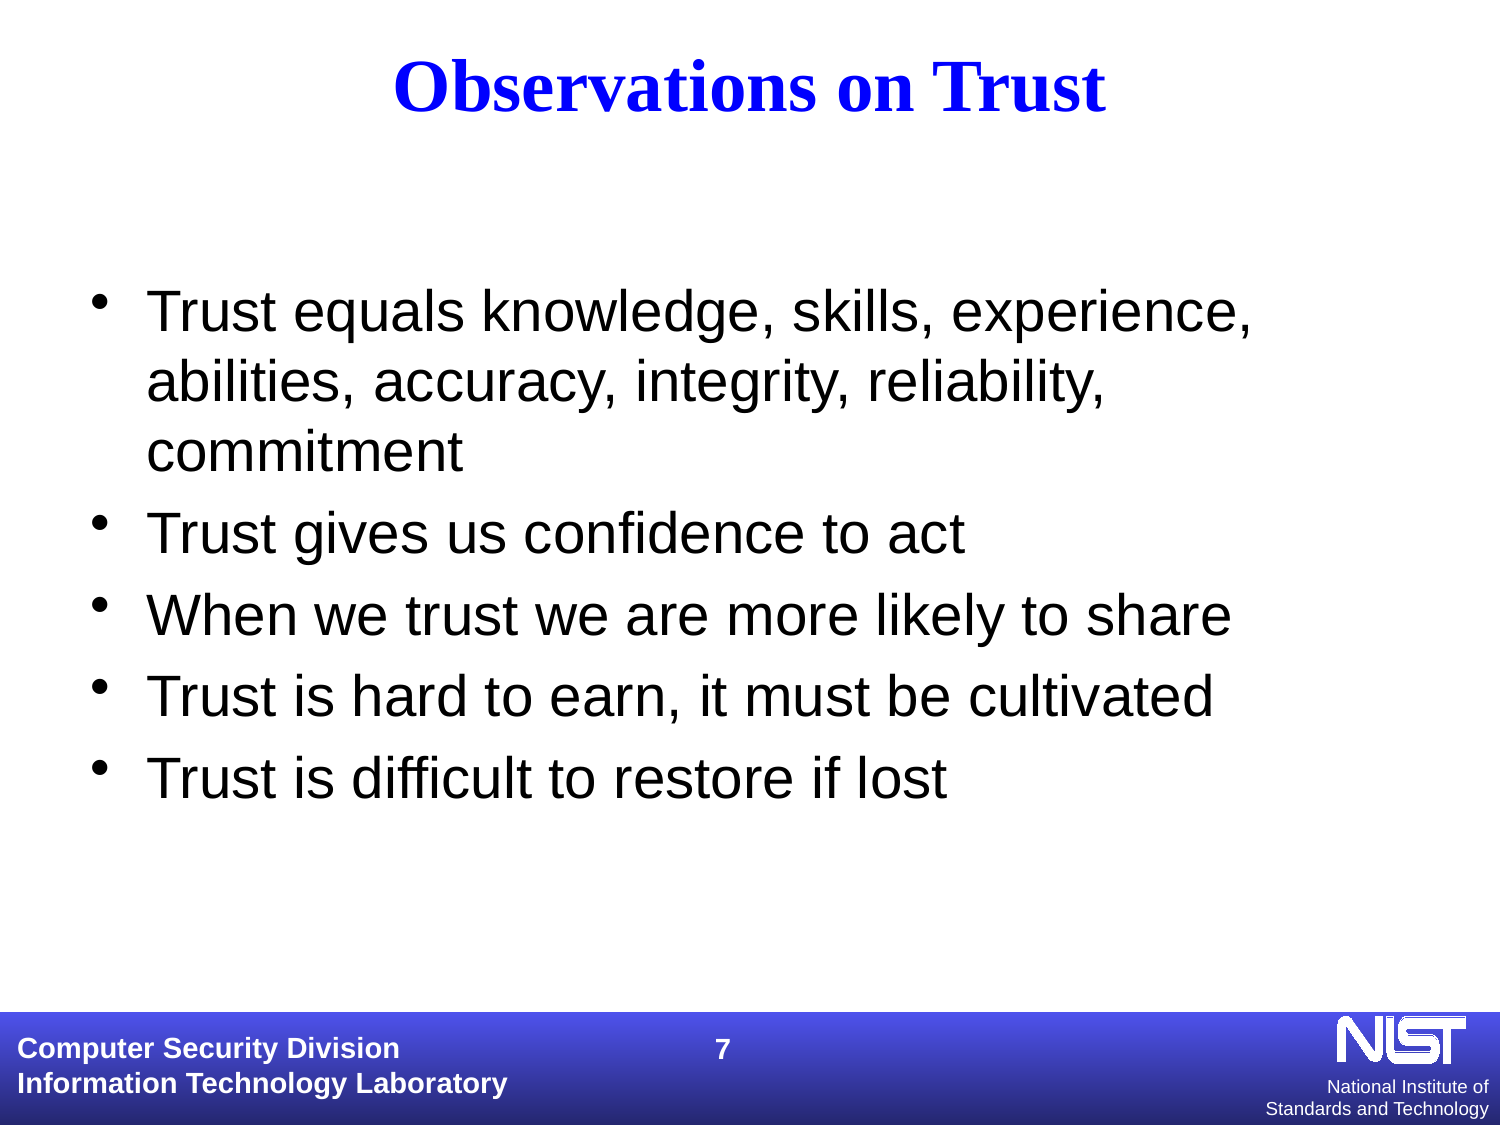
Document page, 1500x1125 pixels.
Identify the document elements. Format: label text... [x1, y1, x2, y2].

slide_number 7 [540, 1022, 747, 1101]
list Trust equals knowledge, skills, experience, abilities, accuracy, integrity, reliability, commitment Trust gives us confidence to act When we trust we are more likely to share Trust is hard to earn, it must be cultivated Trust is difficult to restore if lost [74, 265, 1426, 1009]
title Observations on Trust [74, 0, 1426, 164]
